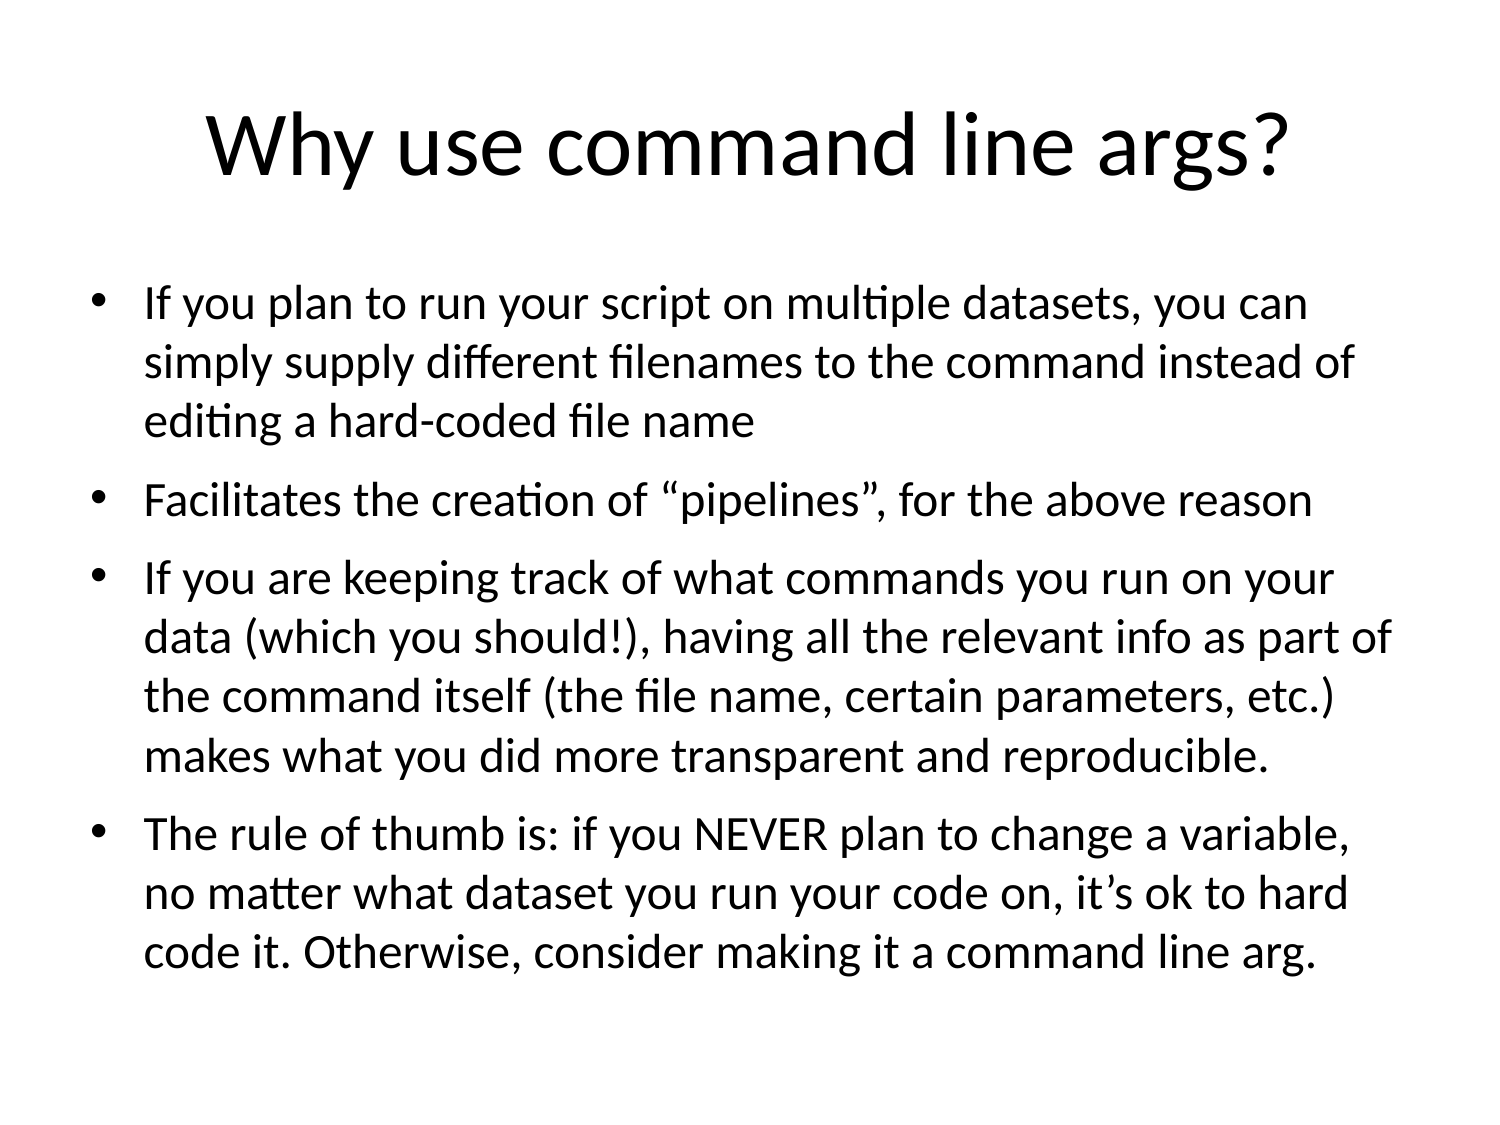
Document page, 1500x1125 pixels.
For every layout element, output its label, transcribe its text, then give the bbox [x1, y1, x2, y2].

list If you plan to run your script on multiple datasets, you can simply supply different filenames to the command instead of editing a hard-coded file name Facilitates the creation of “pipelines”, for the above reason If you are keeping track of what commands you run on your data (which you should!), having all the relevant info as part of the command itself (the file name, certain parameters, etc.) makes what you did more transparent and reproducible. The rule of thumb is: if you NEVER plan to change a variable, no matter what dataset you run your code on, it’s ok to hard code it. Otherwise, consider making it a command line arg. [75, 262, 1425, 1005]
title Why use command line args? [75, 45, 1425, 233]
